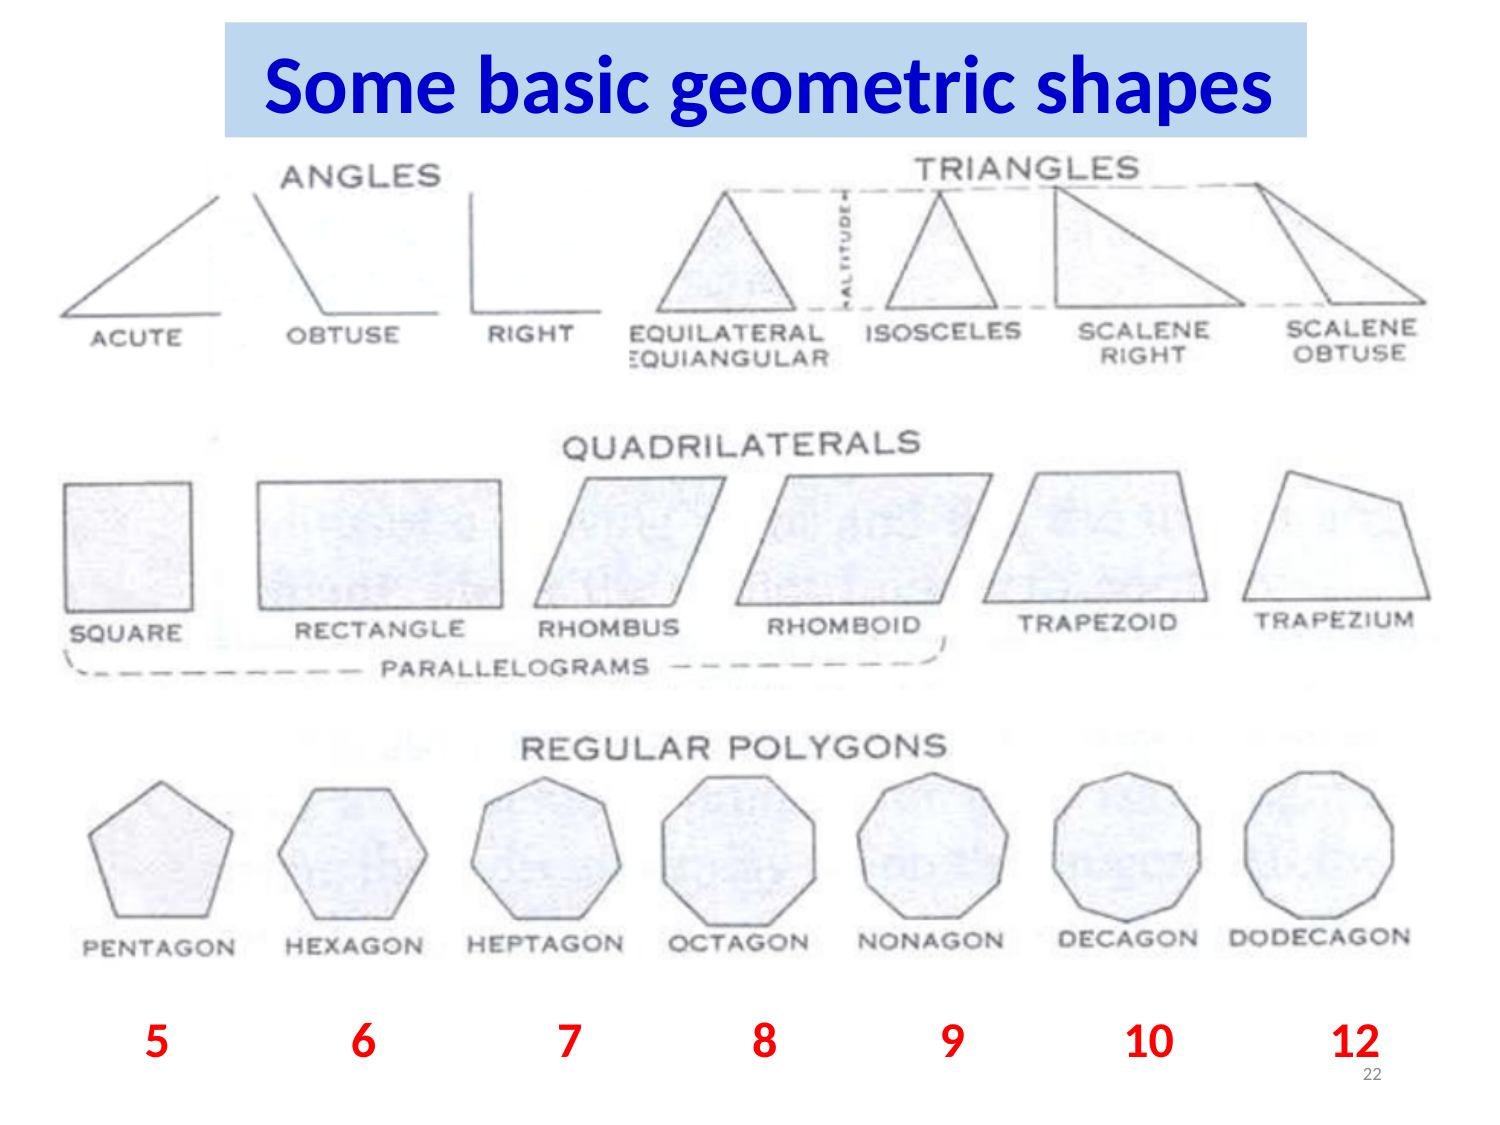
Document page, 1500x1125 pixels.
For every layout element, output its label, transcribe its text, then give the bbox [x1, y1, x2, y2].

text_box Some basic geometric shapes [224, 22, 1307, 138]
text_box 5 6 7 8 9 10 12 [129, 999, 1395, 1075]
picture [41, 149, 1447, 987]
slide_number 22 [1059, 1042, 1397, 1103]
